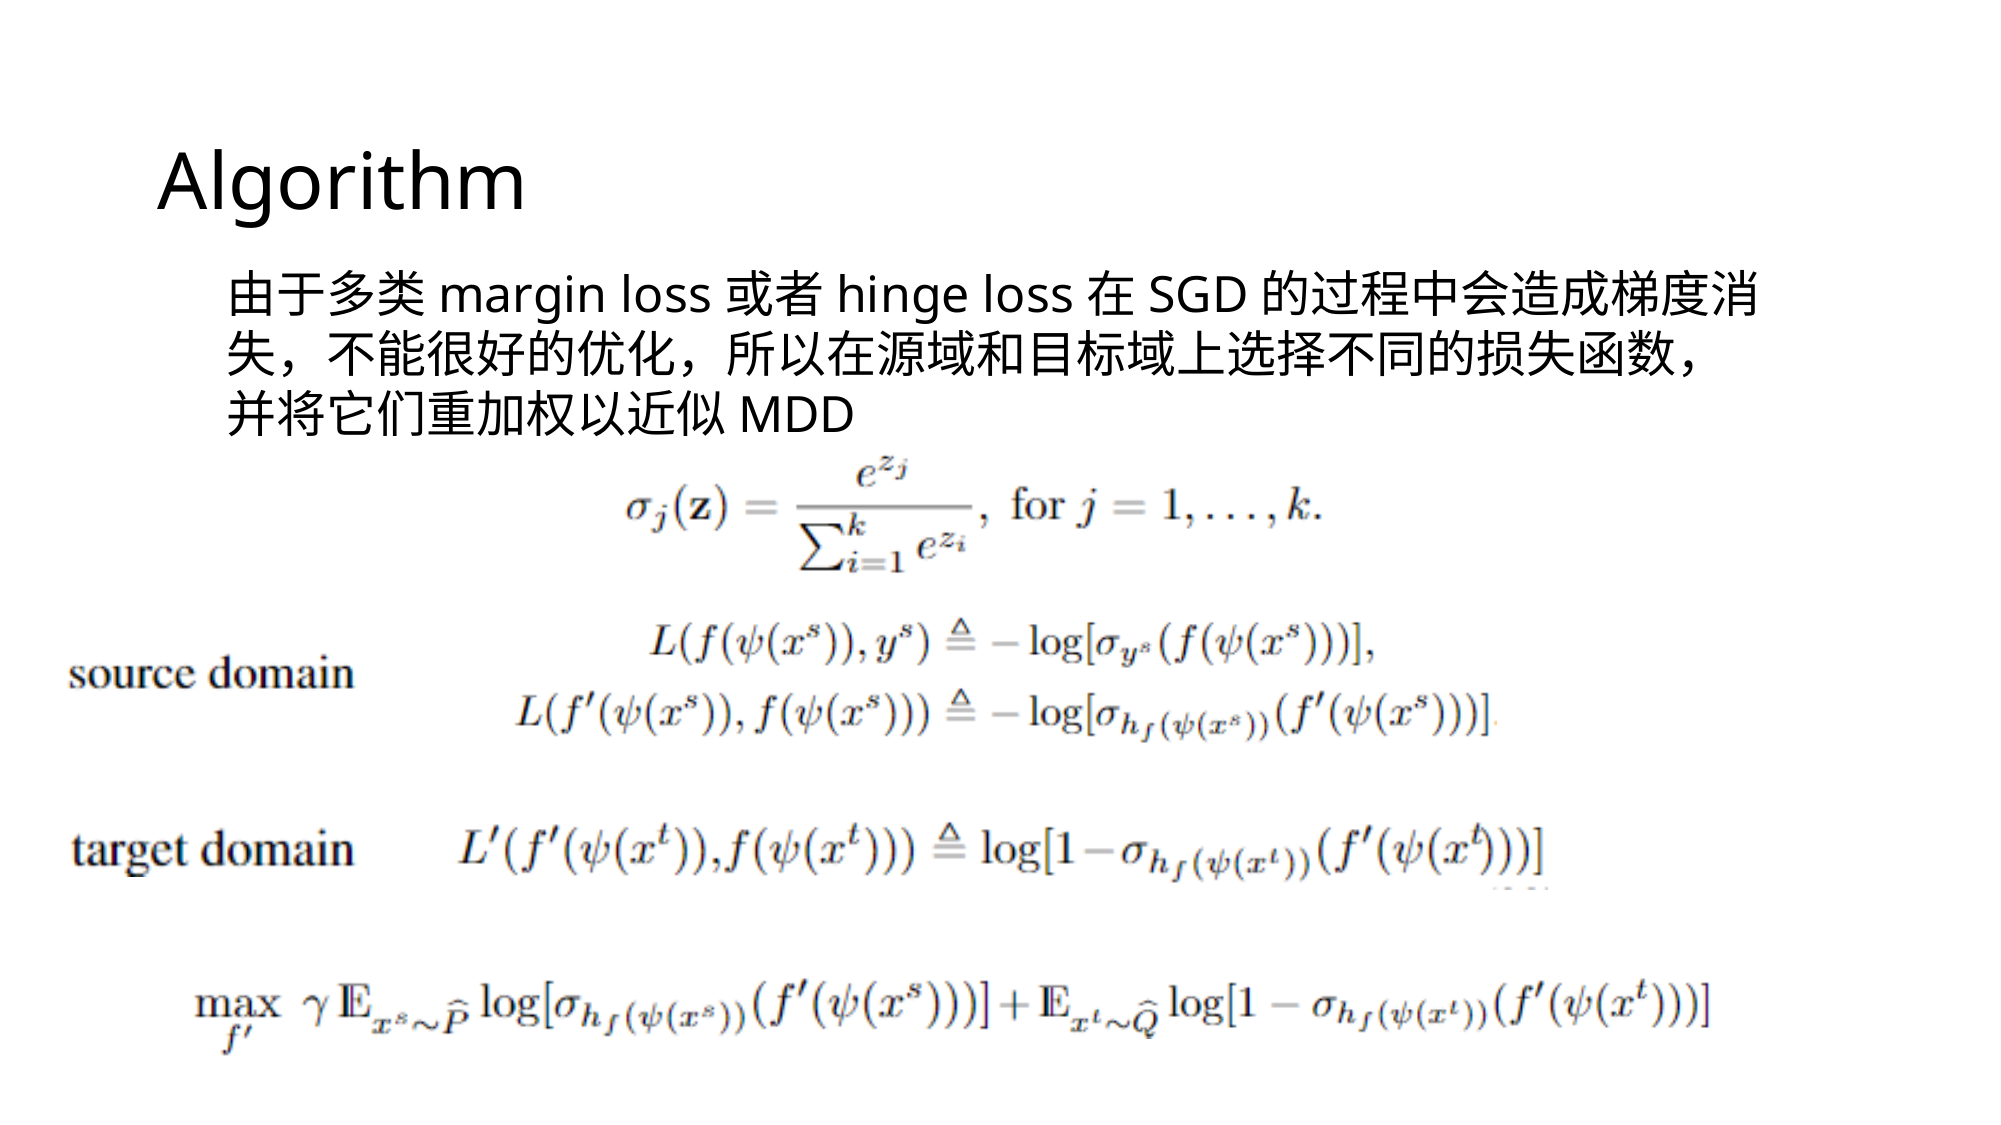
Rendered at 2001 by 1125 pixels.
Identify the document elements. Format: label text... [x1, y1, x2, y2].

picture [452, 809, 1548, 890]
picture [503, 443, 1497, 745]
picture [191, 977, 1713, 1058]
text_box Algorithm [142, 133, 1269, 235]
picture [59, 645, 358, 701]
text_box 由于多类margin loss或者hinge loss在SGD的过程中会造成梯度消失，不能很好的优化，所以在源域和目标域上选择不同的损失函数，并将它们重加权以近似MDD [211, 255, 1789, 450]
picture [65, 821, 358, 877]
